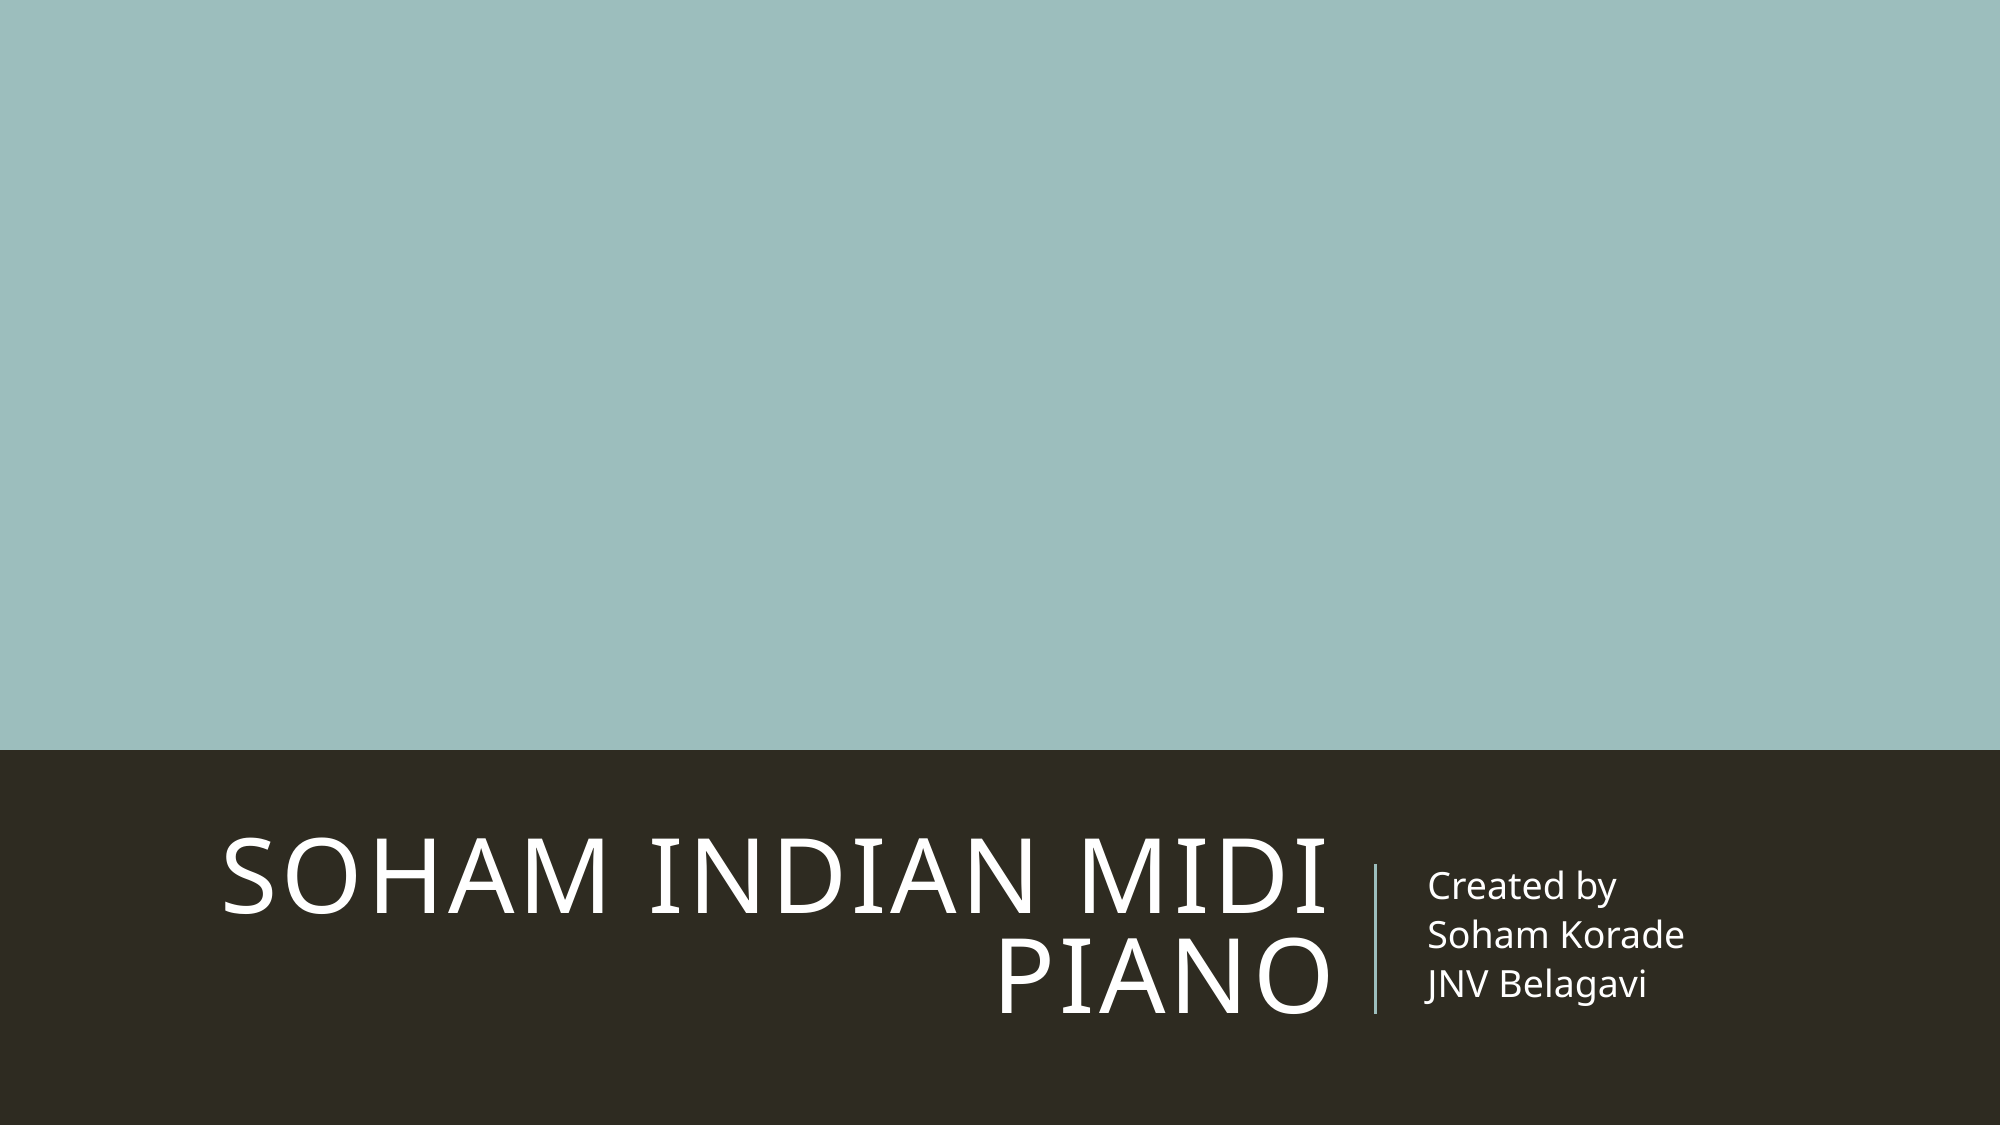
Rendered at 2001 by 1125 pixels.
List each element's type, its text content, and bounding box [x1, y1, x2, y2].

subtitle Created by Soham Korade JNV Belagavi [1412, 813, 1938, 1054]
title Soham Indian MIDI Piano [75, 813, 1350, 1054]
